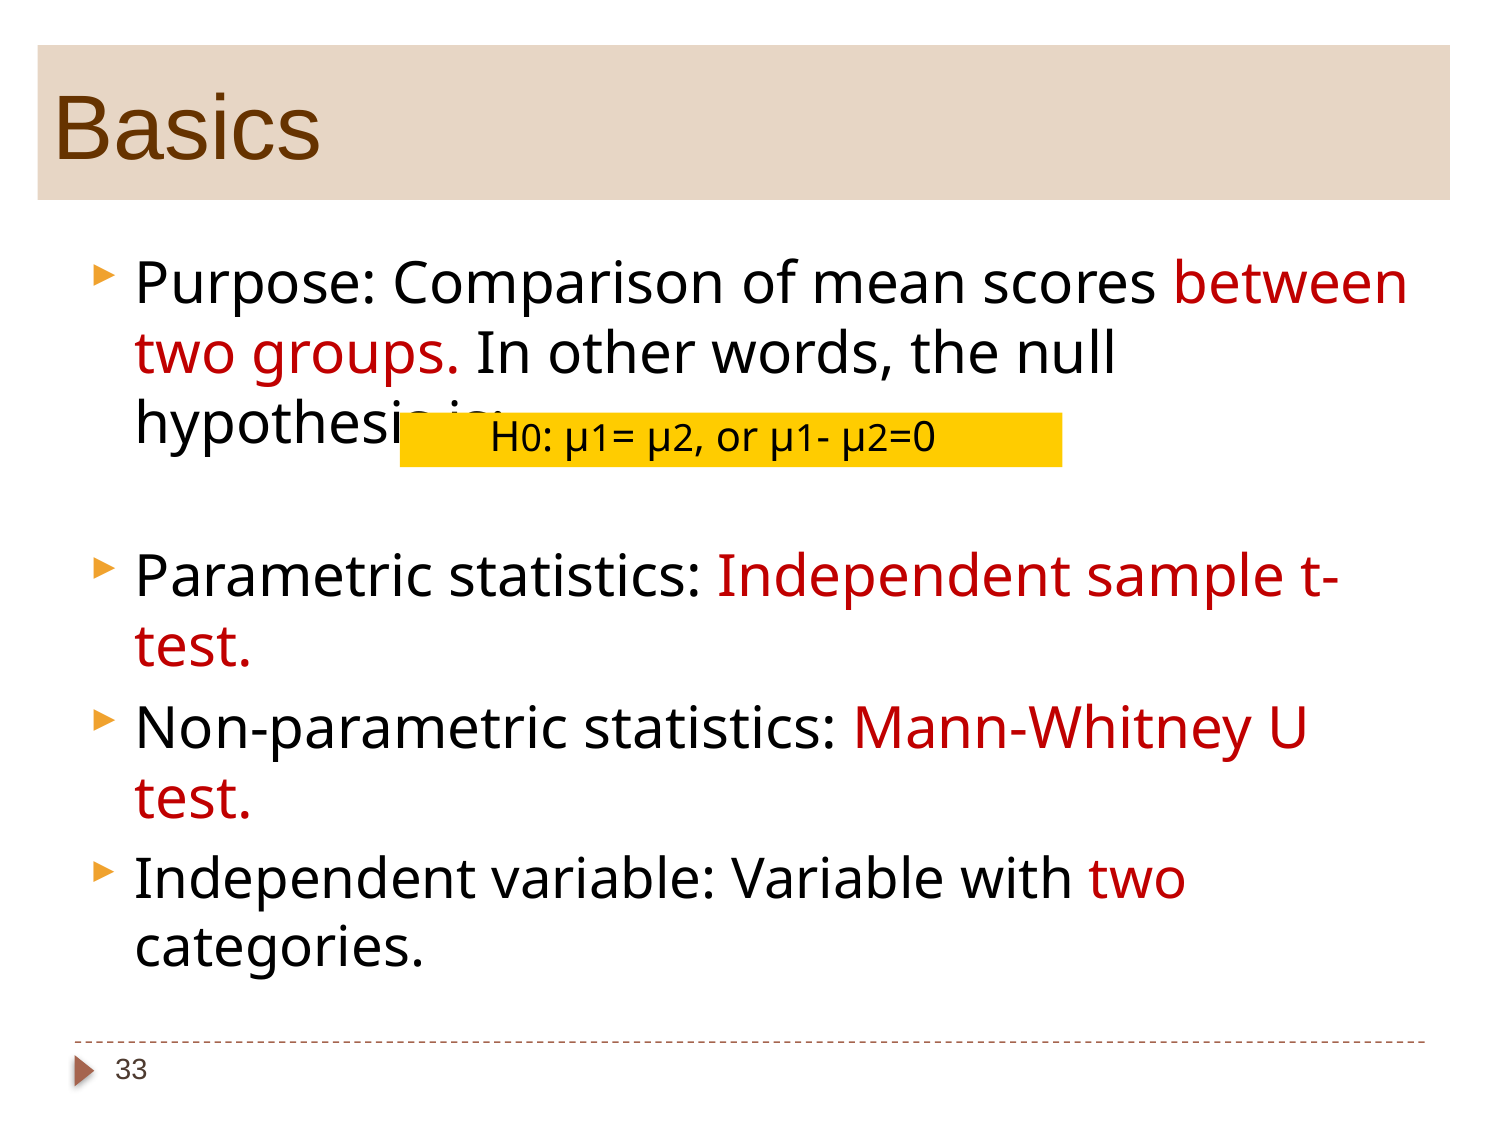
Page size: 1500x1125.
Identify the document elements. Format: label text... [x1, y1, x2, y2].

slide_number 33 [100, 1042, 426, 1103]
list Purpose: Comparison of mean scores between two groups. In other words, the null hypothesis is: Parametric statistics: Independent sample t-test. Non-parametric statistics: Mann-Whitney U test. Independent variable: Variable with two categories. [75, 237, 1425, 993]
title Basics [37, 45, 1450, 200]
text_box H0: μ1= μ2, or μ1- μ2=0 [399, 412, 1063, 468]
